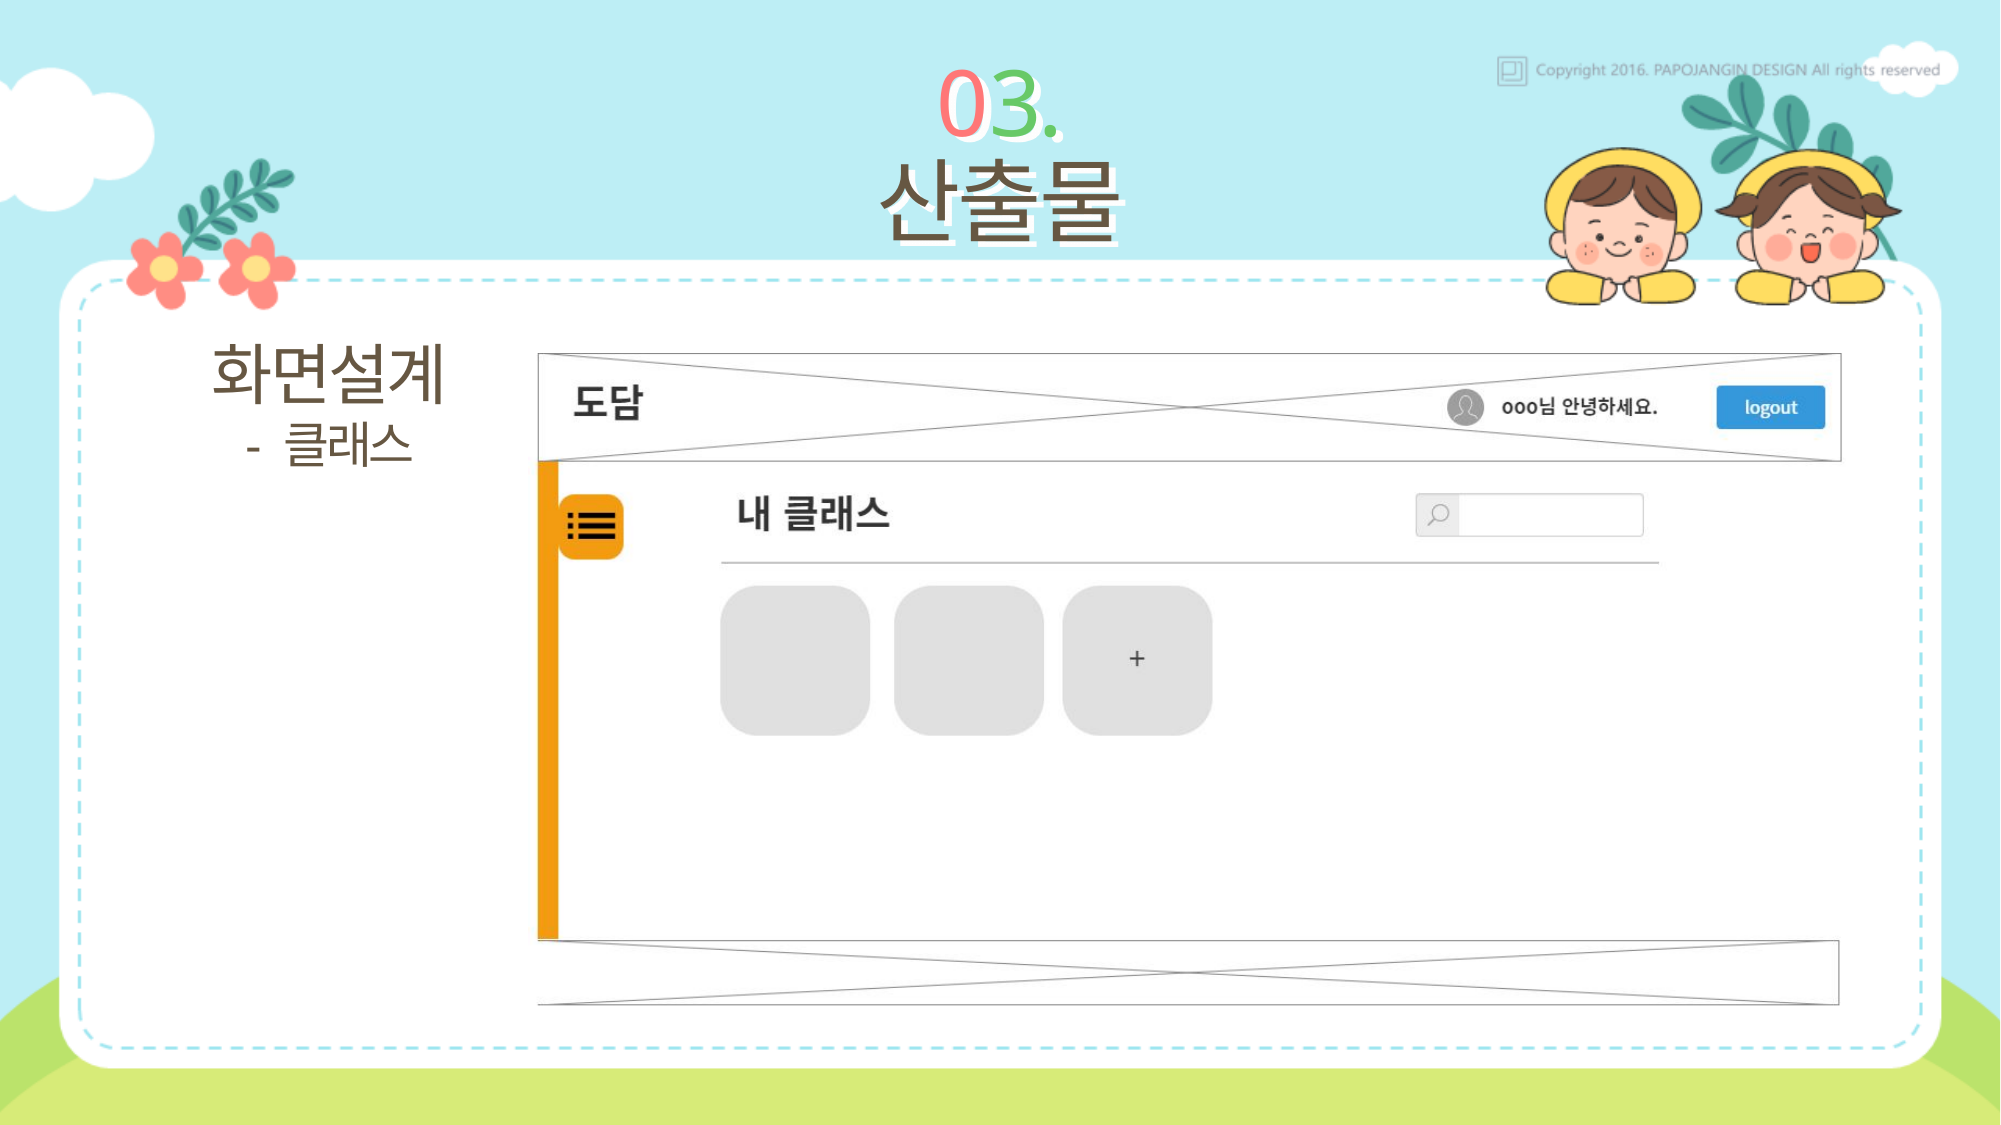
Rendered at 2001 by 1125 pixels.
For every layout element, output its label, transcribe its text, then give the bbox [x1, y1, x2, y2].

title 03. 산출물 [800, 106, 1200, 207]
picture [0, 0, 2001, 1125]
text_box 화면설계 - 클래스 [152, 325, 508, 481]
